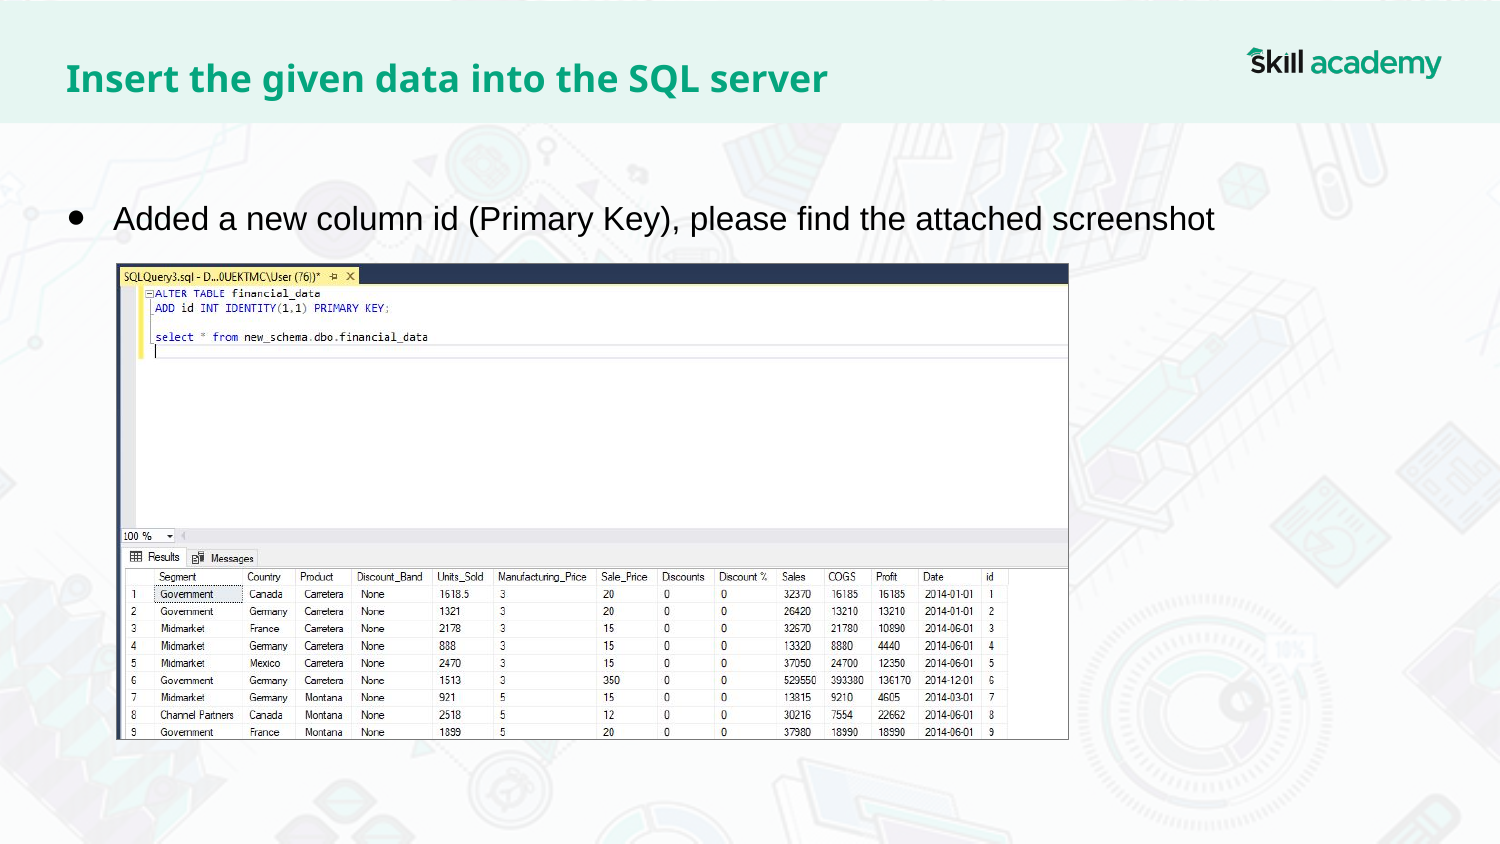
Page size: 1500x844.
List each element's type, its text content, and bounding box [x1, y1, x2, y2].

list Added a new column id (Primary Key), please find the attached screenshot [51, 181, 1449, 730]
title Insert the given data into the SQL server [51, 40, 1449, 172]
picture [116, 263, 1069, 740]
